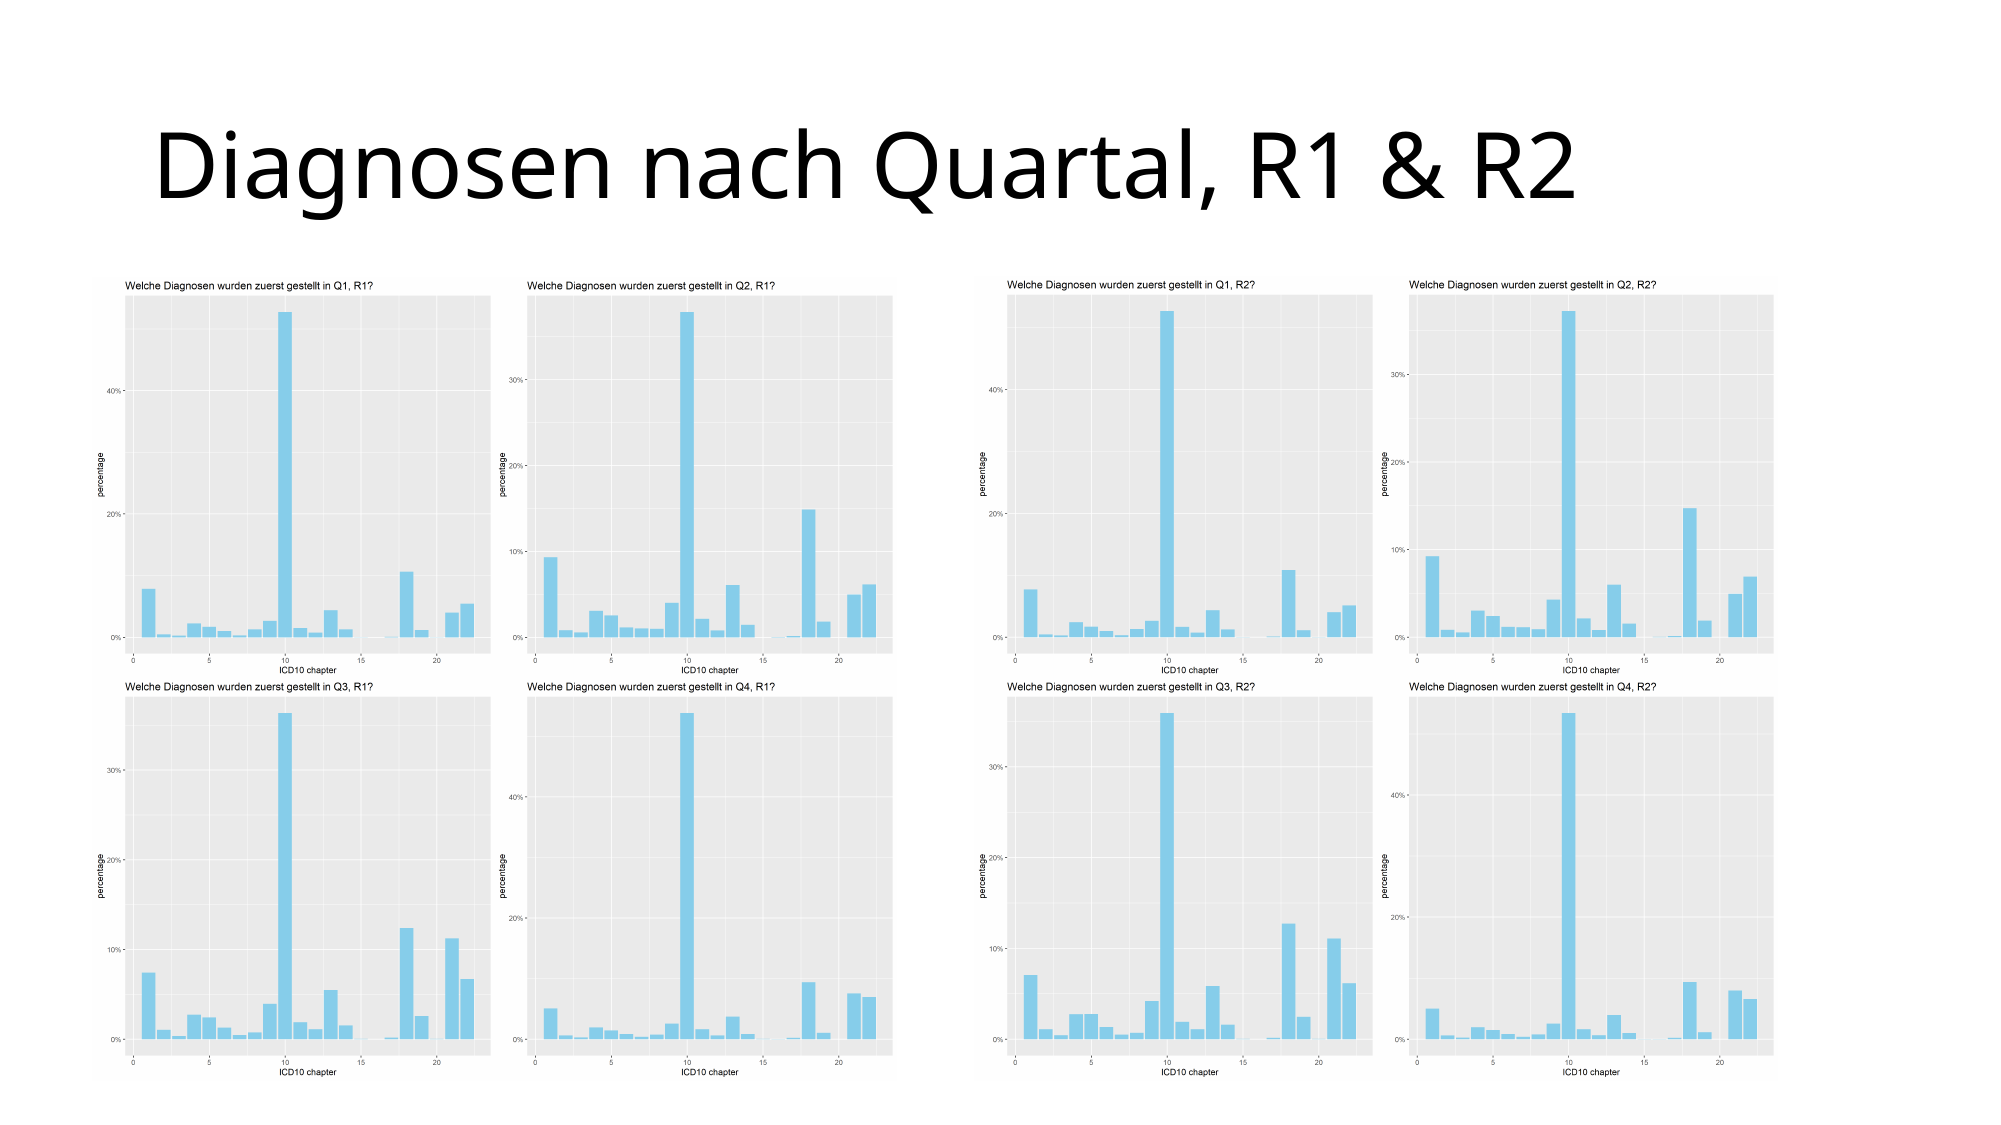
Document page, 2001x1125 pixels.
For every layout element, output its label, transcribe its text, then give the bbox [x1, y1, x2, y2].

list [974, 276, 1376, 678]
title Diagnosen nach Quartal, R1 & R2 [137, 59, 1863, 278]
picture [92, 277, 897, 1081]
picture [974, 276, 1778, 1081]
